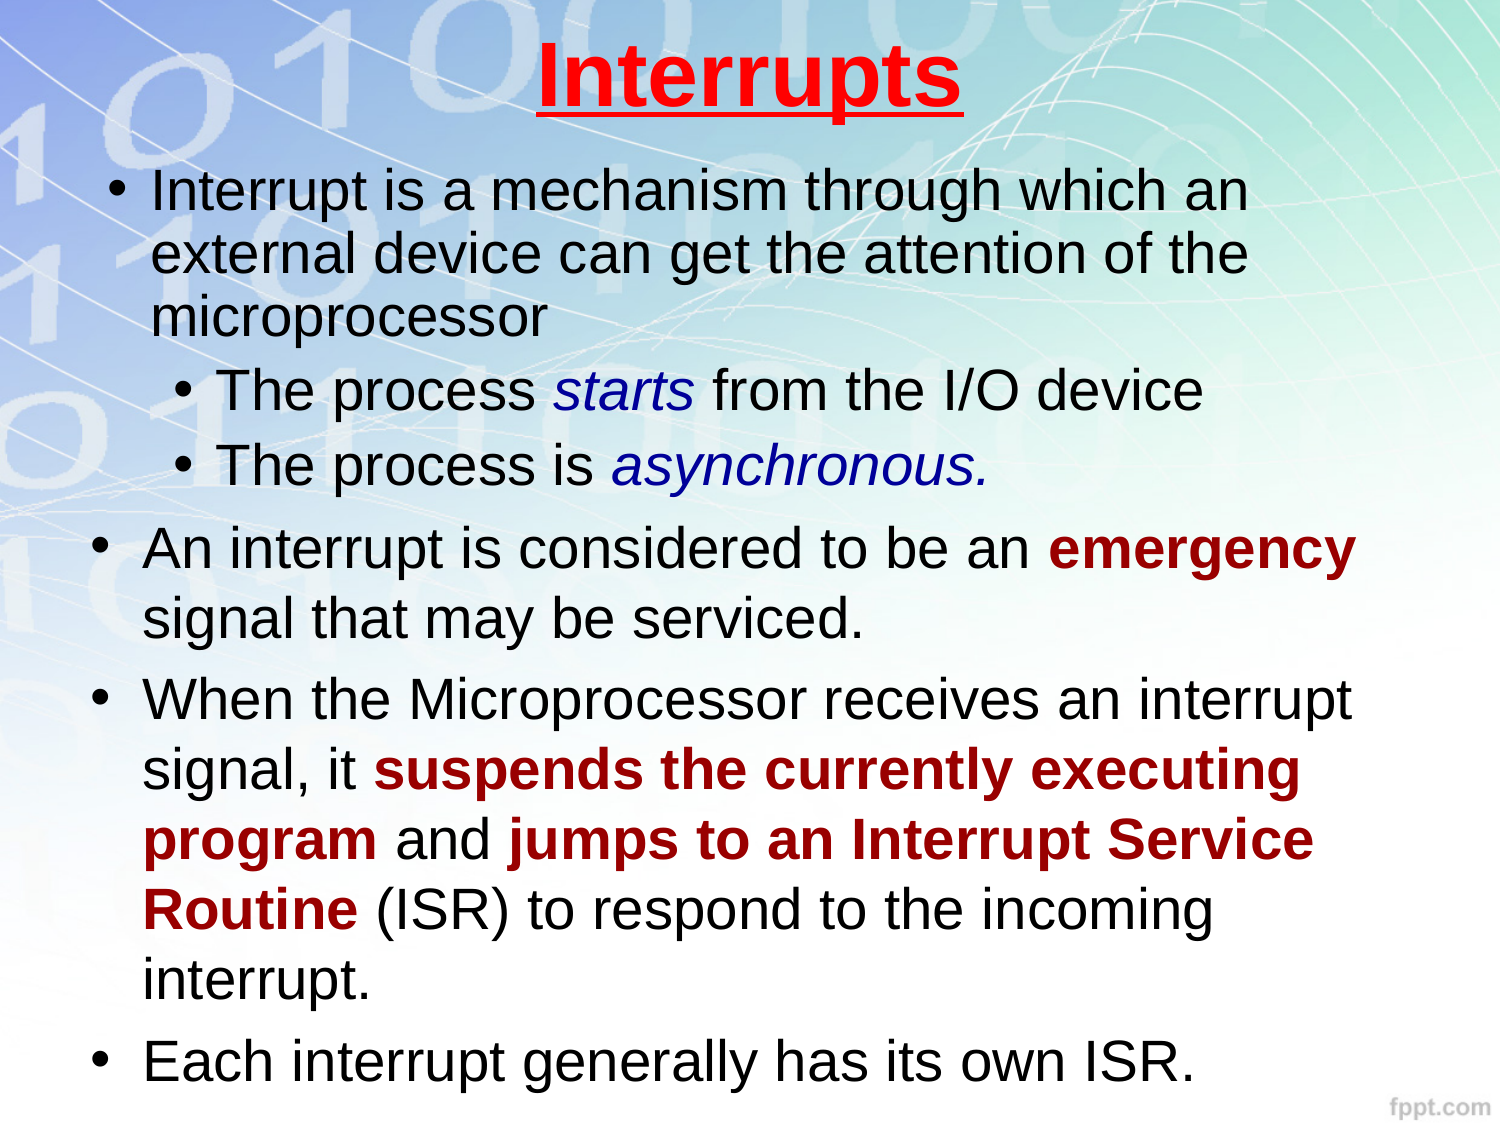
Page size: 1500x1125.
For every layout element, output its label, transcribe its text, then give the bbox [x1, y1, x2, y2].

list Interrupt is a mechanism through which an external device can get the attention of the microprocessor The process starts from the I/O device The process is asynchronous. An interrupt is considered to be an emergency signal that may be serviced. When the Microprocessor receives an interrupt signal, it suspends the currently executing program and jumps to an Interrupt Service Routine (ISR) to respond to the incoming interrupt. Each interrupt generally has its own ISR. [75, 152, 1425, 895]
picture [0, 0, 1500, 1125]
title Interrupts [75, 0, 1425, 152]
